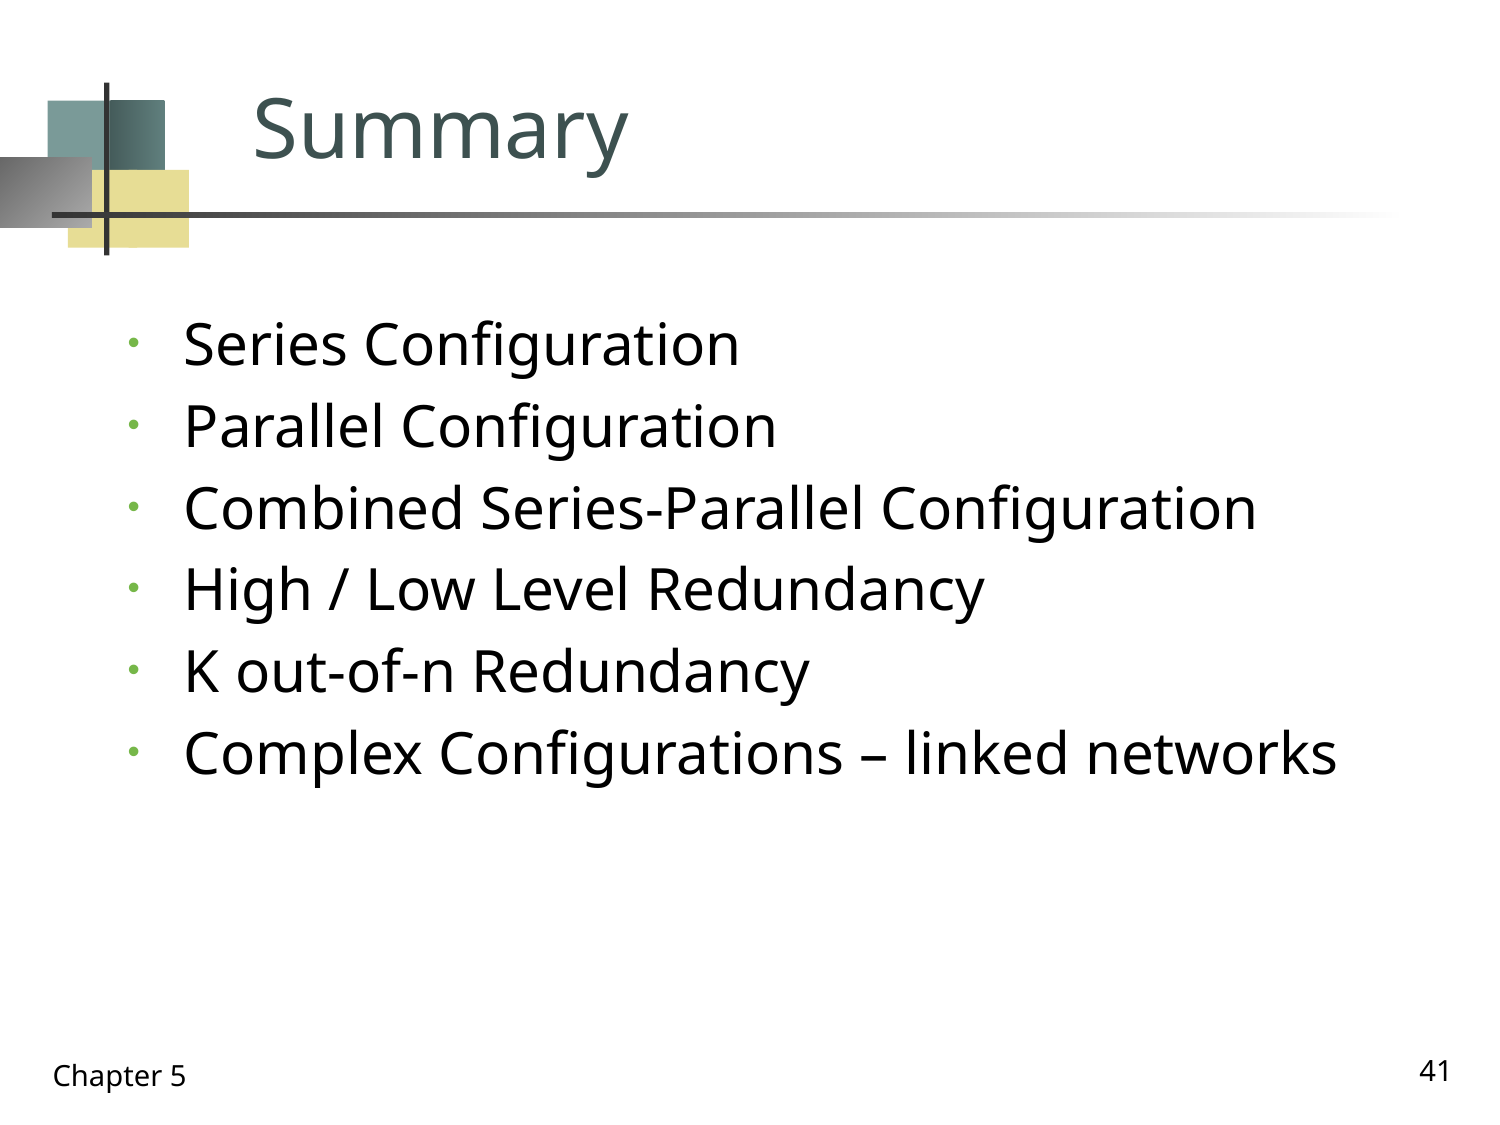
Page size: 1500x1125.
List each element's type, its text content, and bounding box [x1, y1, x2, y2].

slide_number 41 [1154, 1023, 1468, 1100]
list Series Configuration Parallel Configuration Combined Series-Parallel Configuration High / Low Level Redundancy K out-of-n Redundancy Complex Configurations – linked networks [112, 299, 1388, 975]
title Summary [237, 37, 1404, 183]
slide_number Chapter 5 [37, 1024, 351, 1101]
